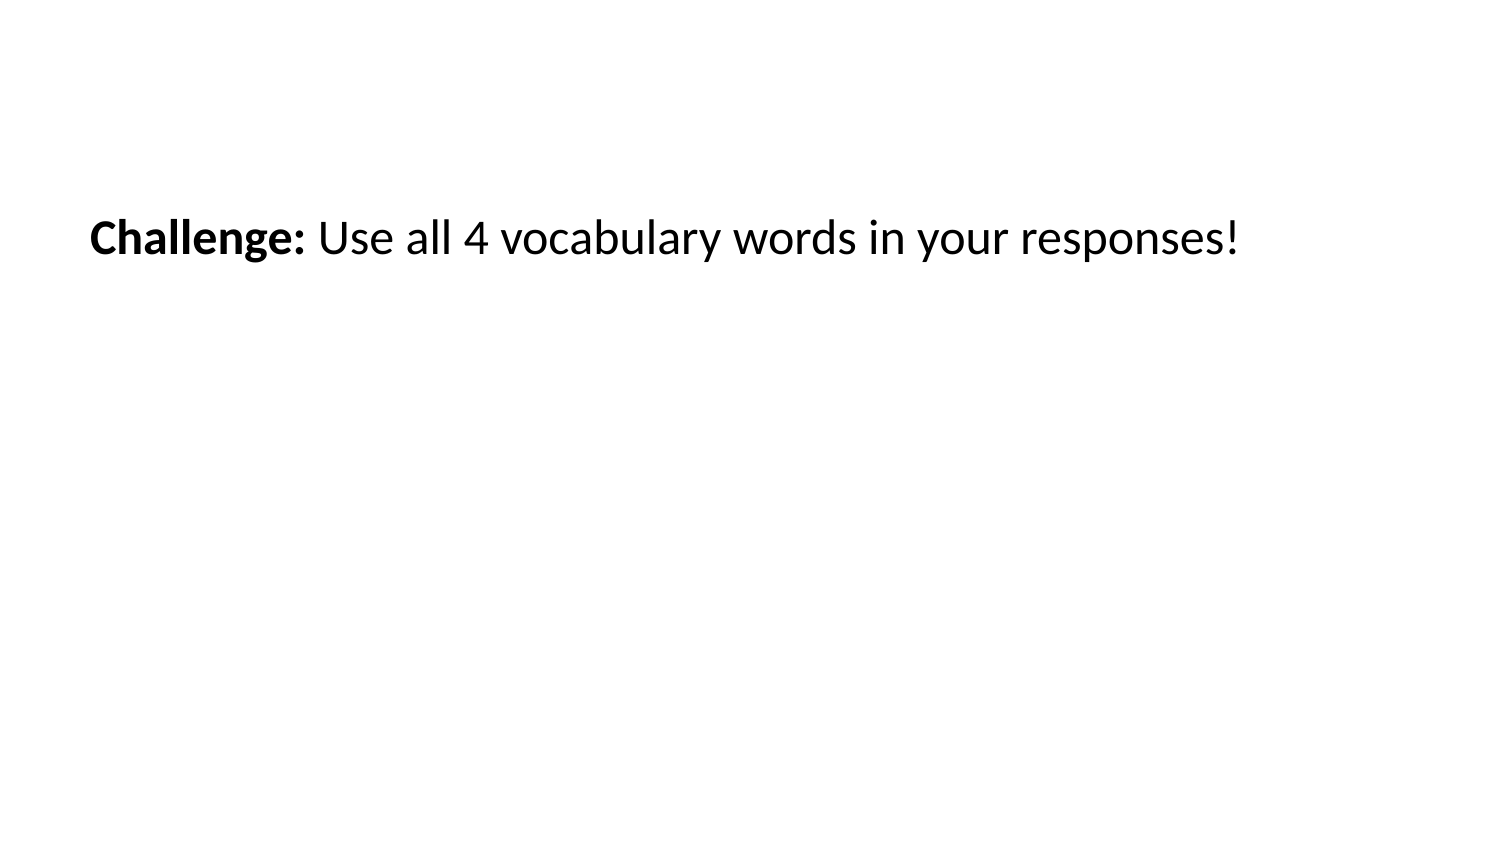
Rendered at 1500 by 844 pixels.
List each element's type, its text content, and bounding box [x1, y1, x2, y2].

list Challenge: Use all 4 vocabulary words in your responses! [75, 196, 1425, 754]
